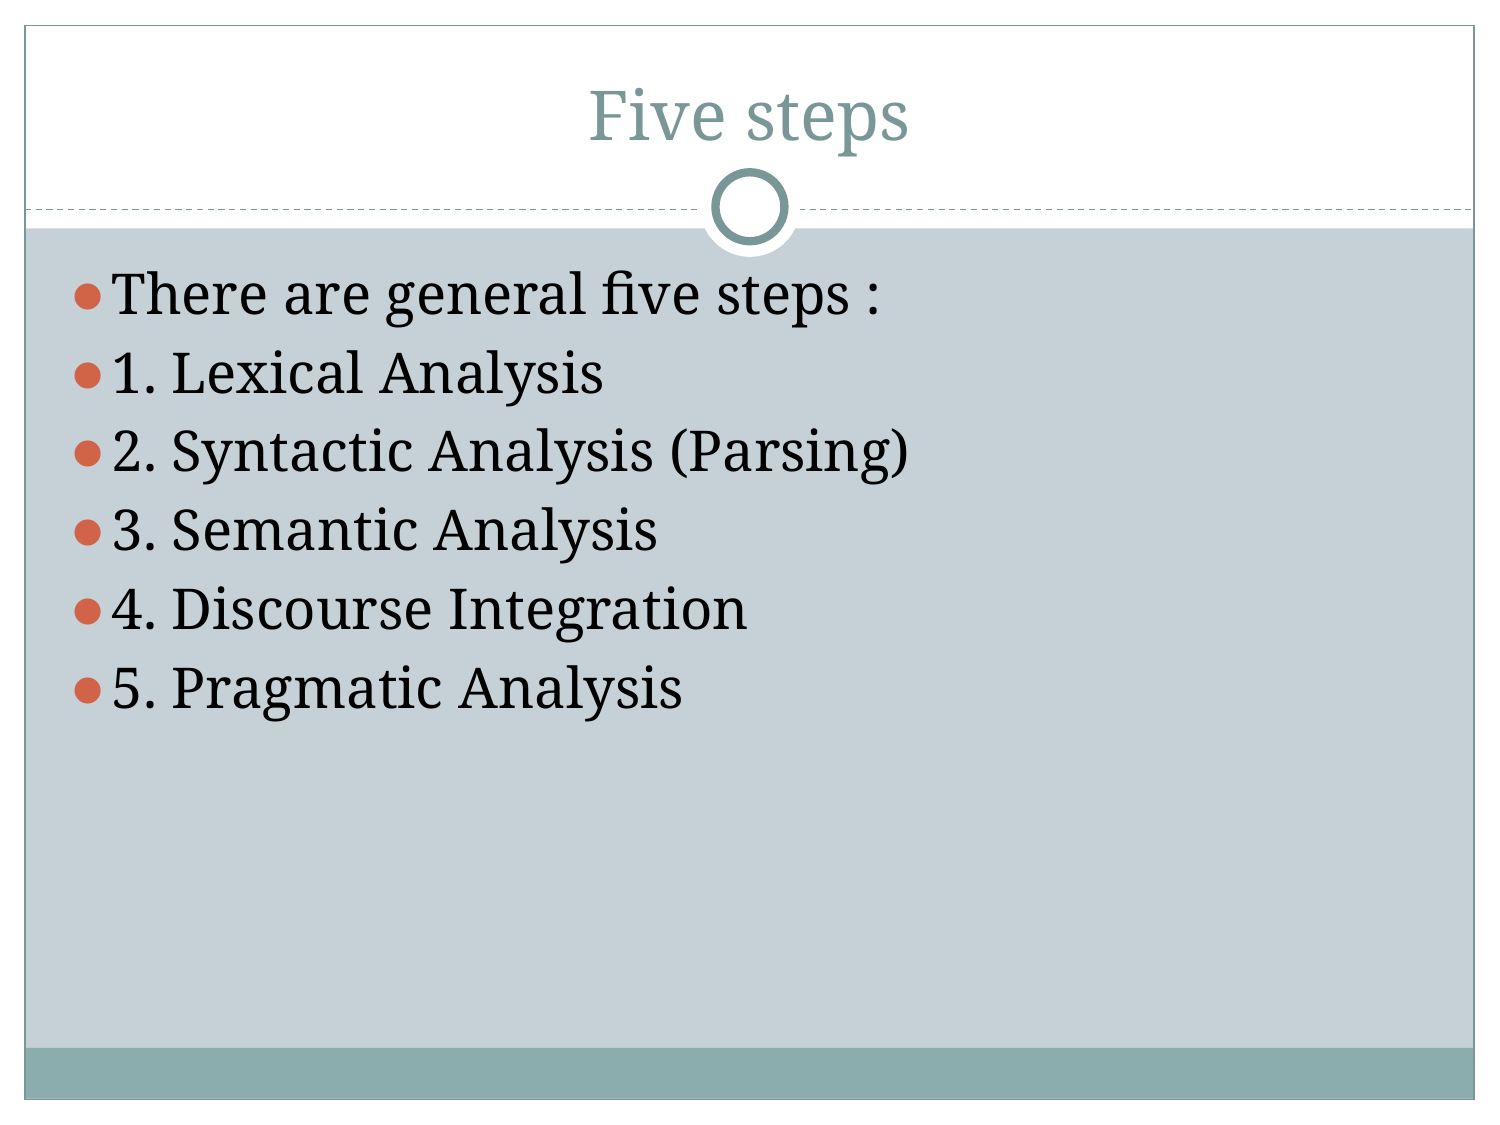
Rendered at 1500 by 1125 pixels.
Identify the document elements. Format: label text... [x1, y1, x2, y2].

list There are general five steps : 1. Lexical Analysis 2. Syntactic Analysis (Parsing) 3. Semantic Analysis 4. Discourse Integration 5. Pragmatic Analysis [49, 250, 1445, 1001]
title Five steps [49, 37, 1450, 162]
